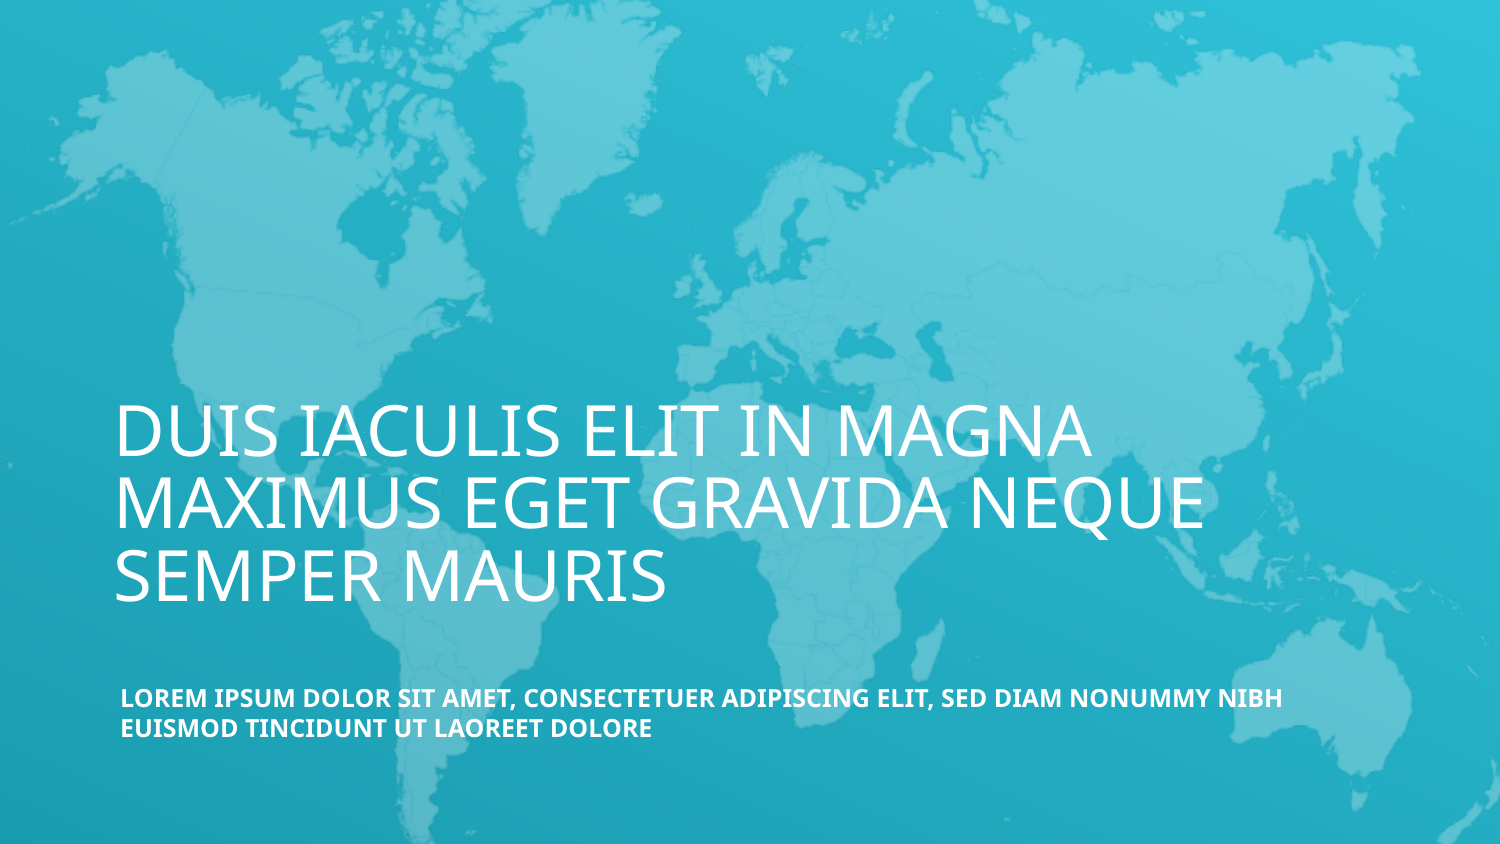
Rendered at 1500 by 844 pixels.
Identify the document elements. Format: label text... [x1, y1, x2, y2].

list DUIS IACULIS ELIT IN MAGNA MAXIMUS EGET GRAVIDA NEQUE SEMPER MAURIS [102, 393, 1346, 844]
text_box LOREM IPSUM DOLOR SIT AMET, CONSECTETUER ADIPISCING ELIT, SED DIAM NONUMMY NIBH EUISMOD TINCIDUNT UT LAOREET DOLORE [108, 676, 1302, 748]
